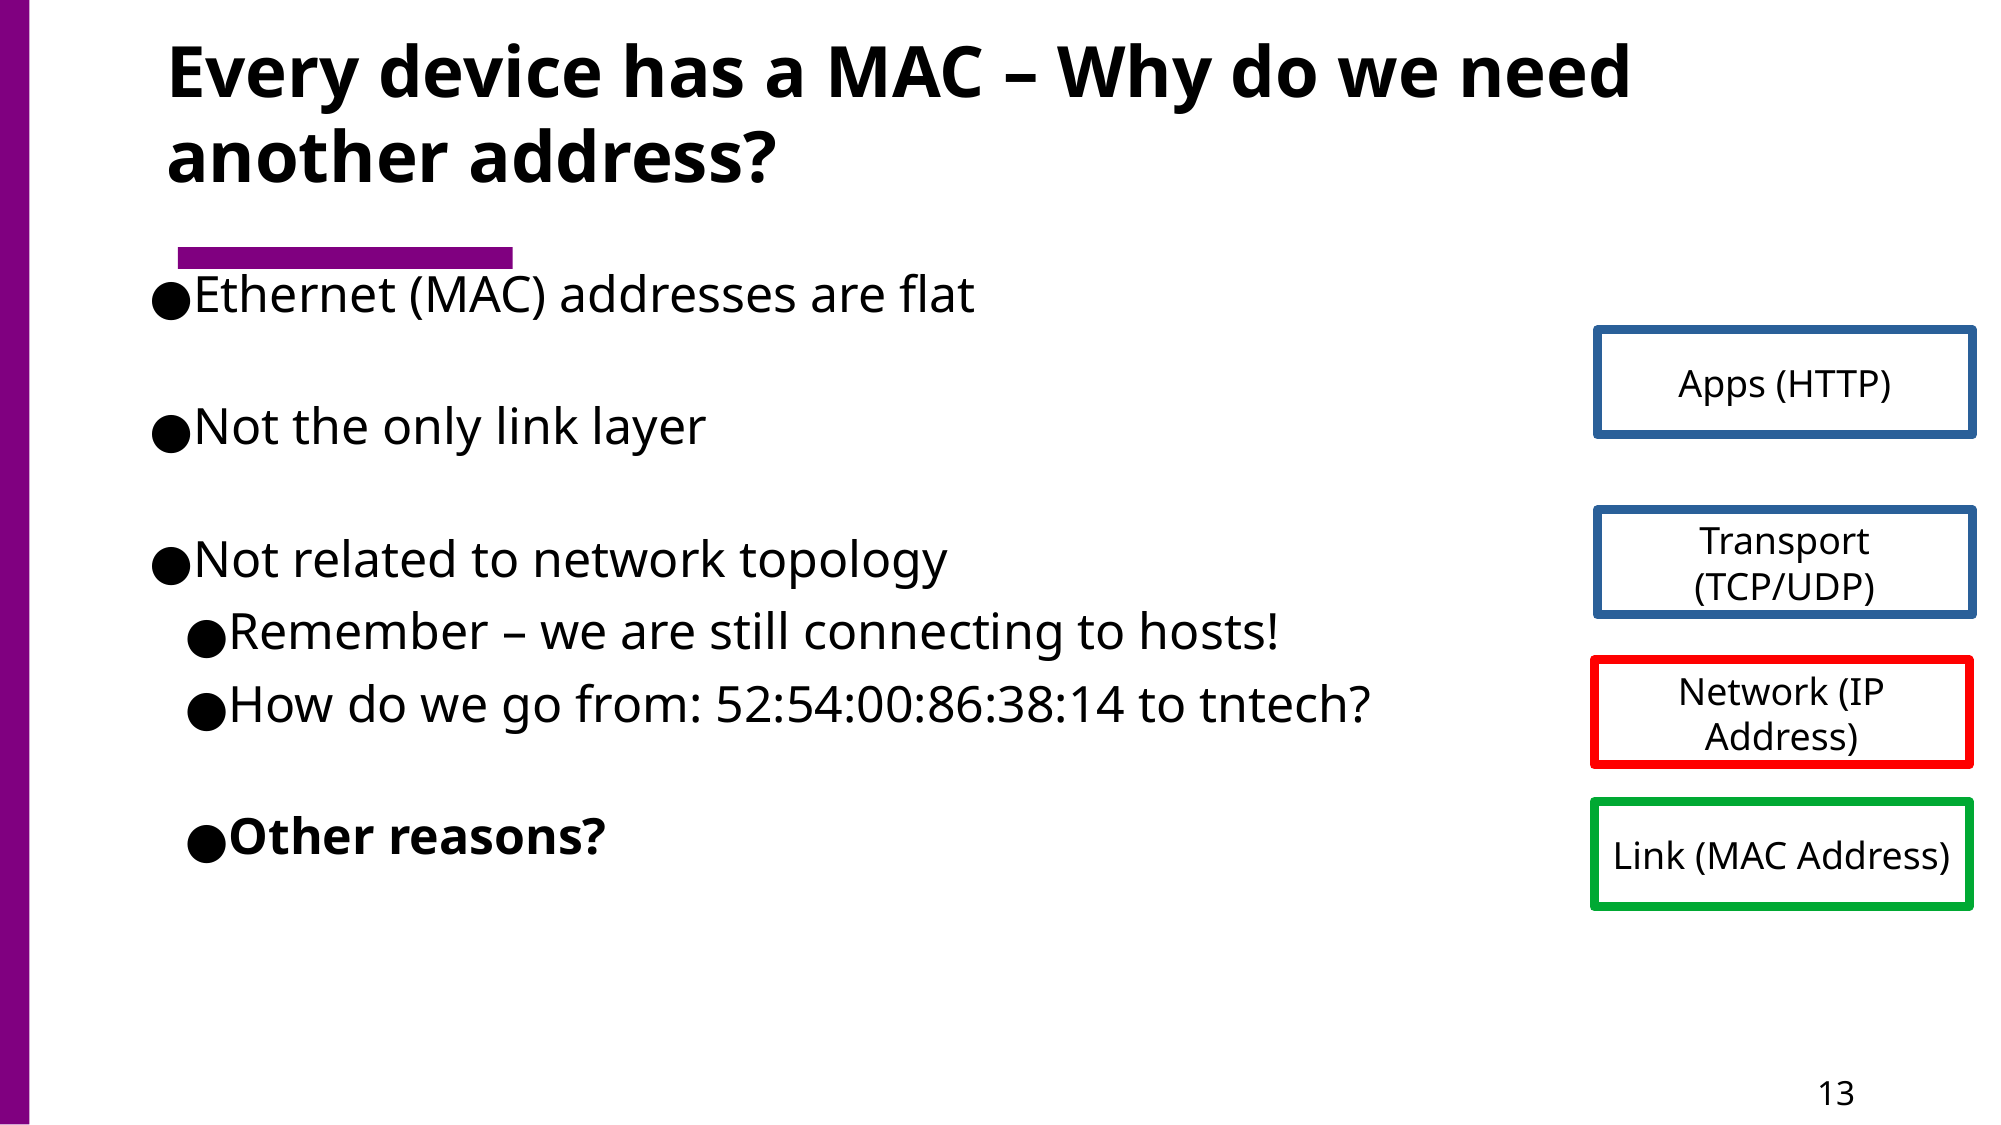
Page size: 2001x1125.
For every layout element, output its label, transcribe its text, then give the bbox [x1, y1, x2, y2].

text_box Apps (HTTP) [1597, 329, 1973, 435]
text_box Transport (TCP/UDP) [1597, 509, 1973, 615]
text_box Network (IP Address) [1594, 659, 1970, 765]
text_box Link (MAC Address) [1594, 801, 1970, 907]
text_box Every device has a MAC – Why do we need another address? [151, 0, 1849, 212]
text_box Ethernet (MAC) addresses are flat Not the only link layer Not related to network topology Remember – we are still connecting to hosts! How do we go from: 52:54:00:86:38:14 to tntech? Other reasons? [63, 254, 1920, 1087]
